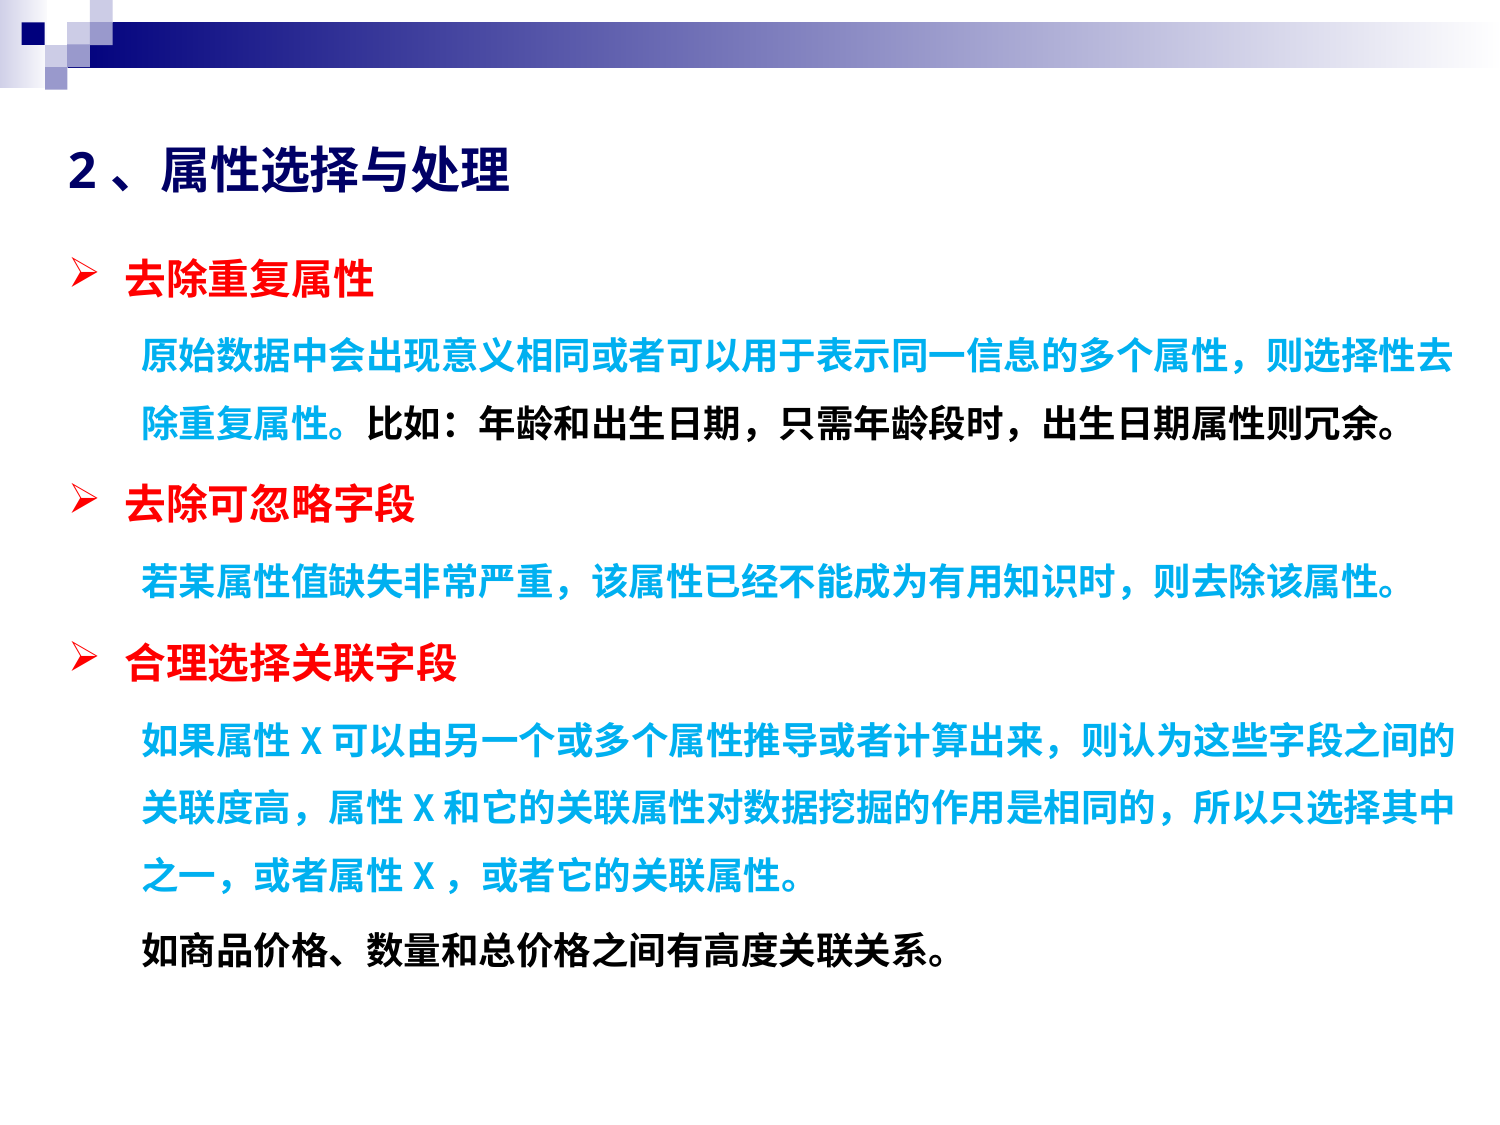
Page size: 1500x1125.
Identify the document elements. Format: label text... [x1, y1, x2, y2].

text_box 2、属性选择与处理 [53, 125, 962, 222]
list 去除重复属性 原始数据中会出现意义相同或者可以用于表示同一信息的多个属性，则选择性去除重复属性。比如：年龄和出生日期，只需年龄段时，出生日期属性则冗余。 去除可忽略字段 若某属性值缺失非常严重，该属性已经不能成为有用知识时，则去除该属性。 合理选择关联字段 如果属性X可以由另一个或多个属性推导或者计算出来，则认为这些字段之间的关联度高，属性X和它的关联属性对数据挖掘的作用是相同的，所以只选择其中之一，或者属性X，或者它的关联属性。 如商品价格、数量和总价格之间有高度关联关系。 [53, 219, 1483, 1000]
